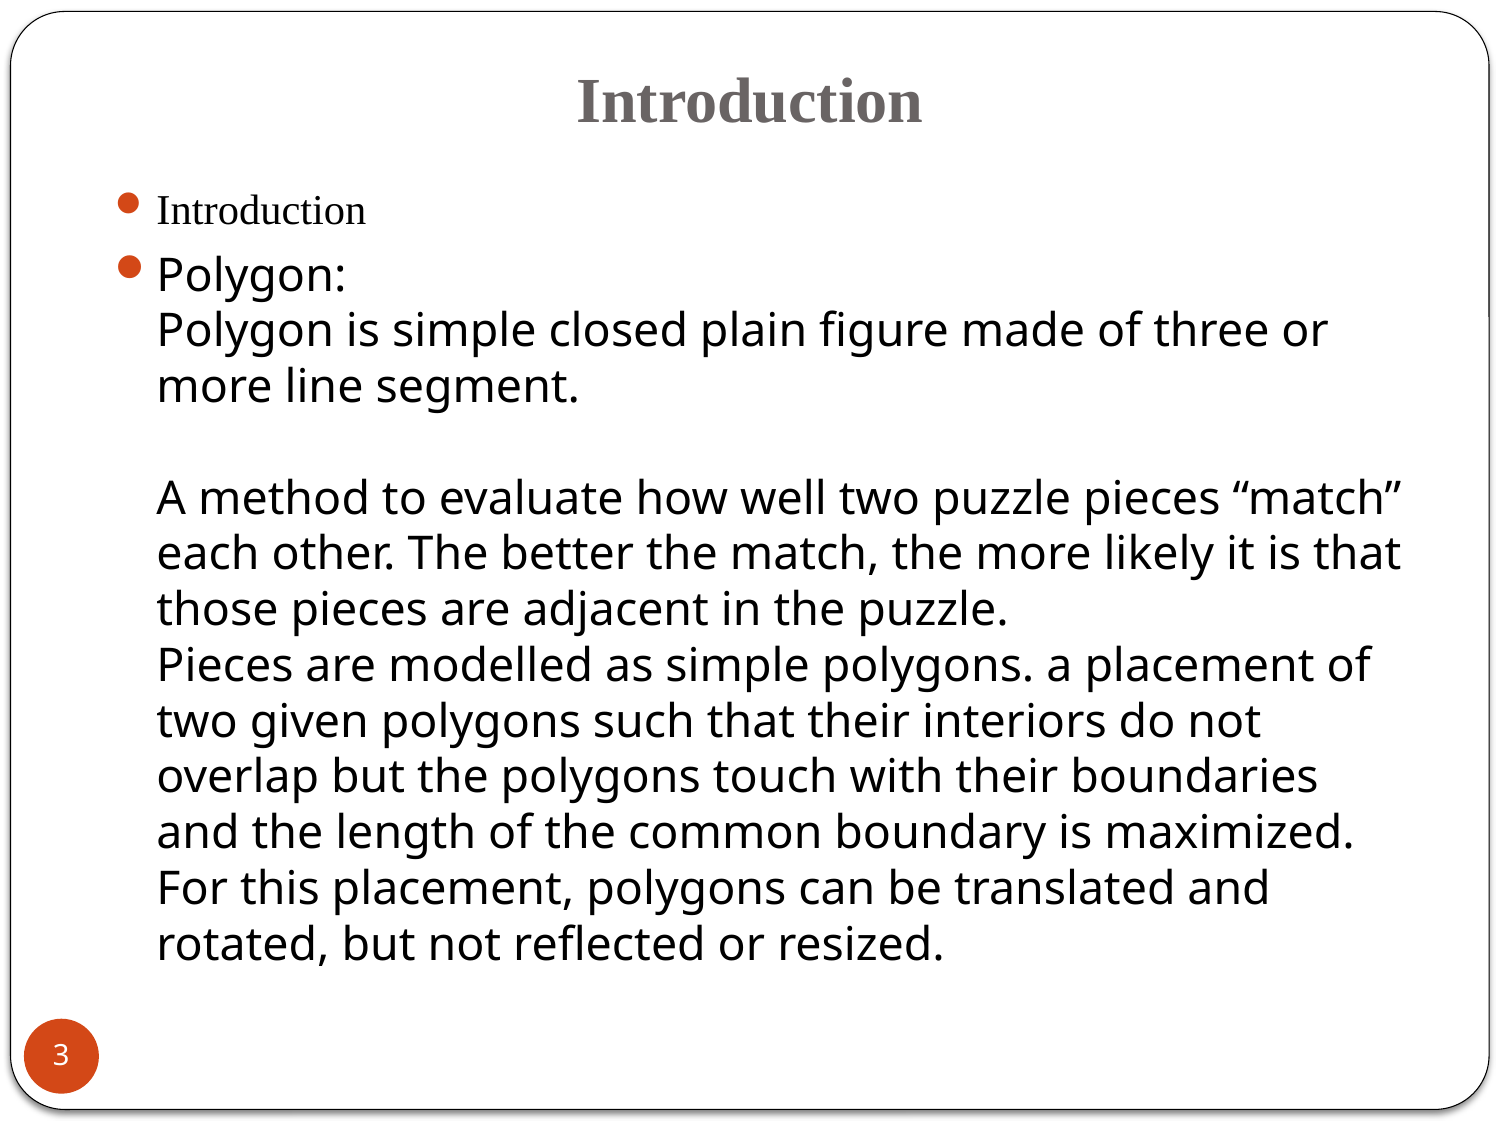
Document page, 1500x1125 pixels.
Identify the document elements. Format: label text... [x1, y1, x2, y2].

slide_number 3 [23, 1018, 99, 1094]
title Introduction [24, 50, 1475, 150]
list Introduction Polygon: Polygon is simple closed plain figure made of three or more line segment. A method to evaluate how well two puzzle pieces “match” each other. The better the match, the more likely it is that those pieces are adjacent in the puzzle. Pieces are modelled as simple polygons. a placement of two given polygons such that their interiors do not overlap but the polygons touch with their boundaries and the length of the common boundary is maximized. For this placement, polygons can be translated and rotated, but not reflected or resized. [99, 174, 1425, 988]
